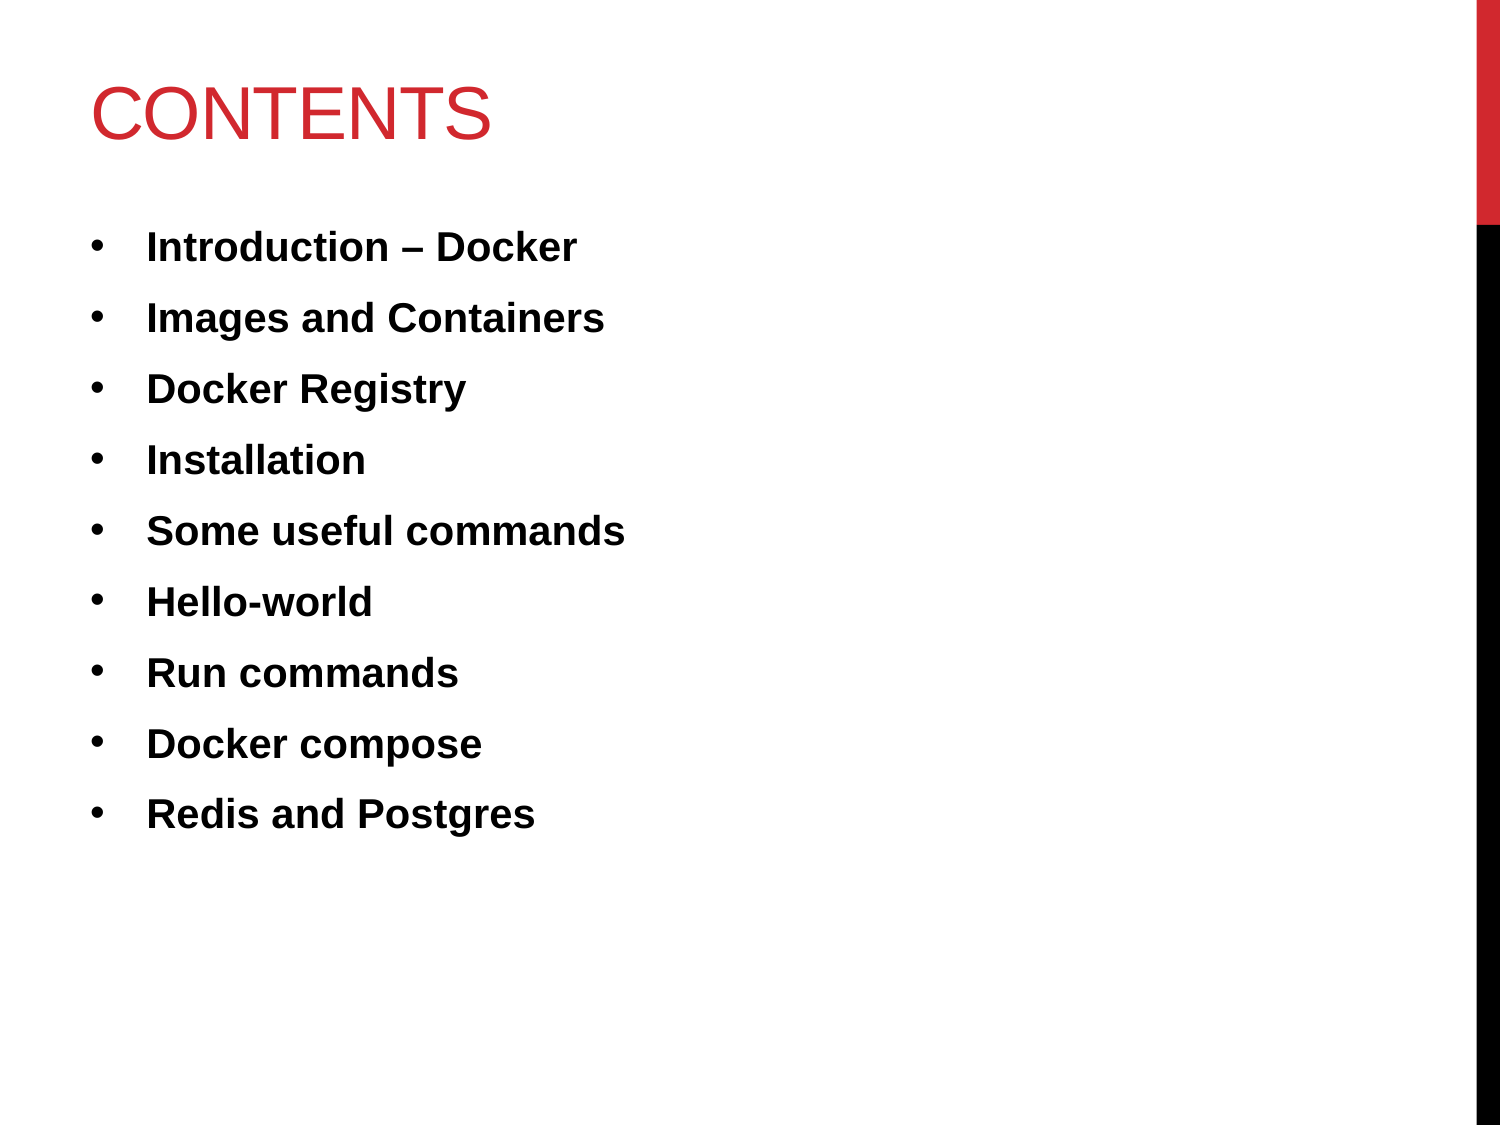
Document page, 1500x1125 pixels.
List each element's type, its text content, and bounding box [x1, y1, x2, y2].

title CONTENTS [75, 25, 1025, 163]
list Introduction – Docker Images and Containers Docker Registry Installation Some useful commands Hello-world Run commands Docker compose Redis and Postgres [75, 212, 1325, 1005]
